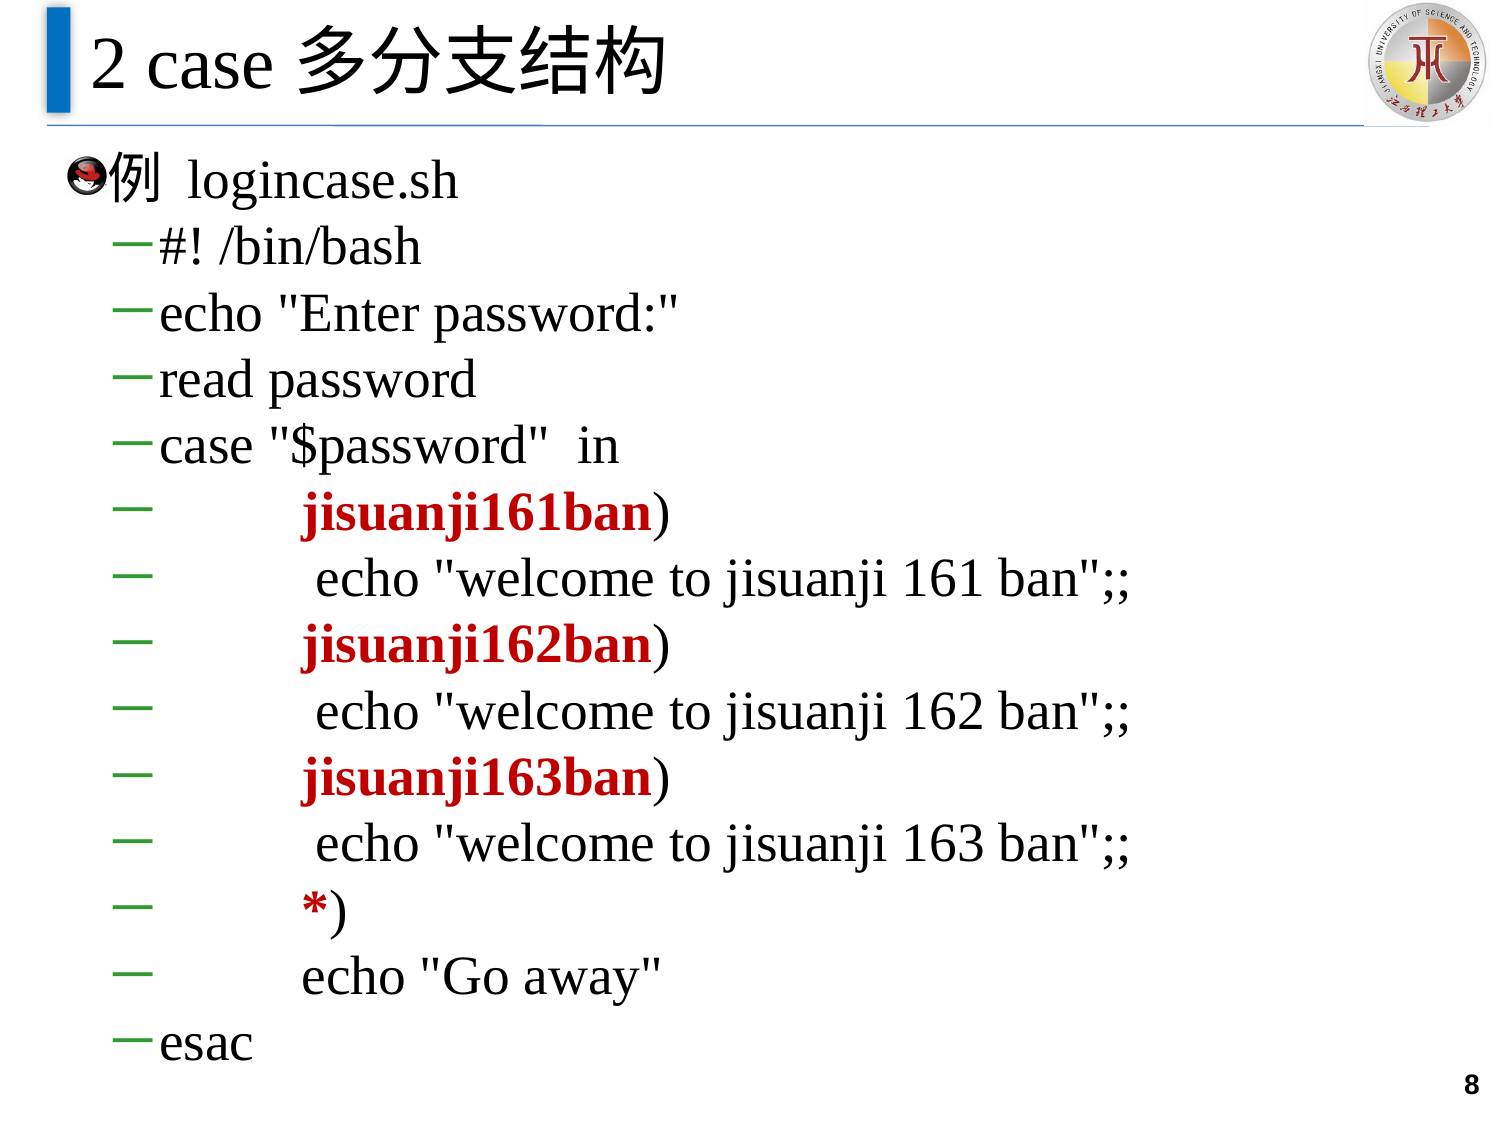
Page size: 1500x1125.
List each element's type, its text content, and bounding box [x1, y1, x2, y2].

picture [65, 156, 109, 197]
picture [1364, 0, 1490, 126]
list 例 logincase.sh #! /bin/bash echo "Enter password:" read password case "$password" in jisuanji161ban) echo "welcome to jisuanji 161 ban";; jisuanji162ban) echo "welcome to jisuanji 162 ban";; jisuanji163ban) echo "welcome to jisuanji 163 ban";; *) echo "Go away" esac [50, 135, 1427, 1088]
slide_number 8 [1355, 1042, 1495, 1125]
title 2 case多分支结构 [75, 0, 1425, 122]
